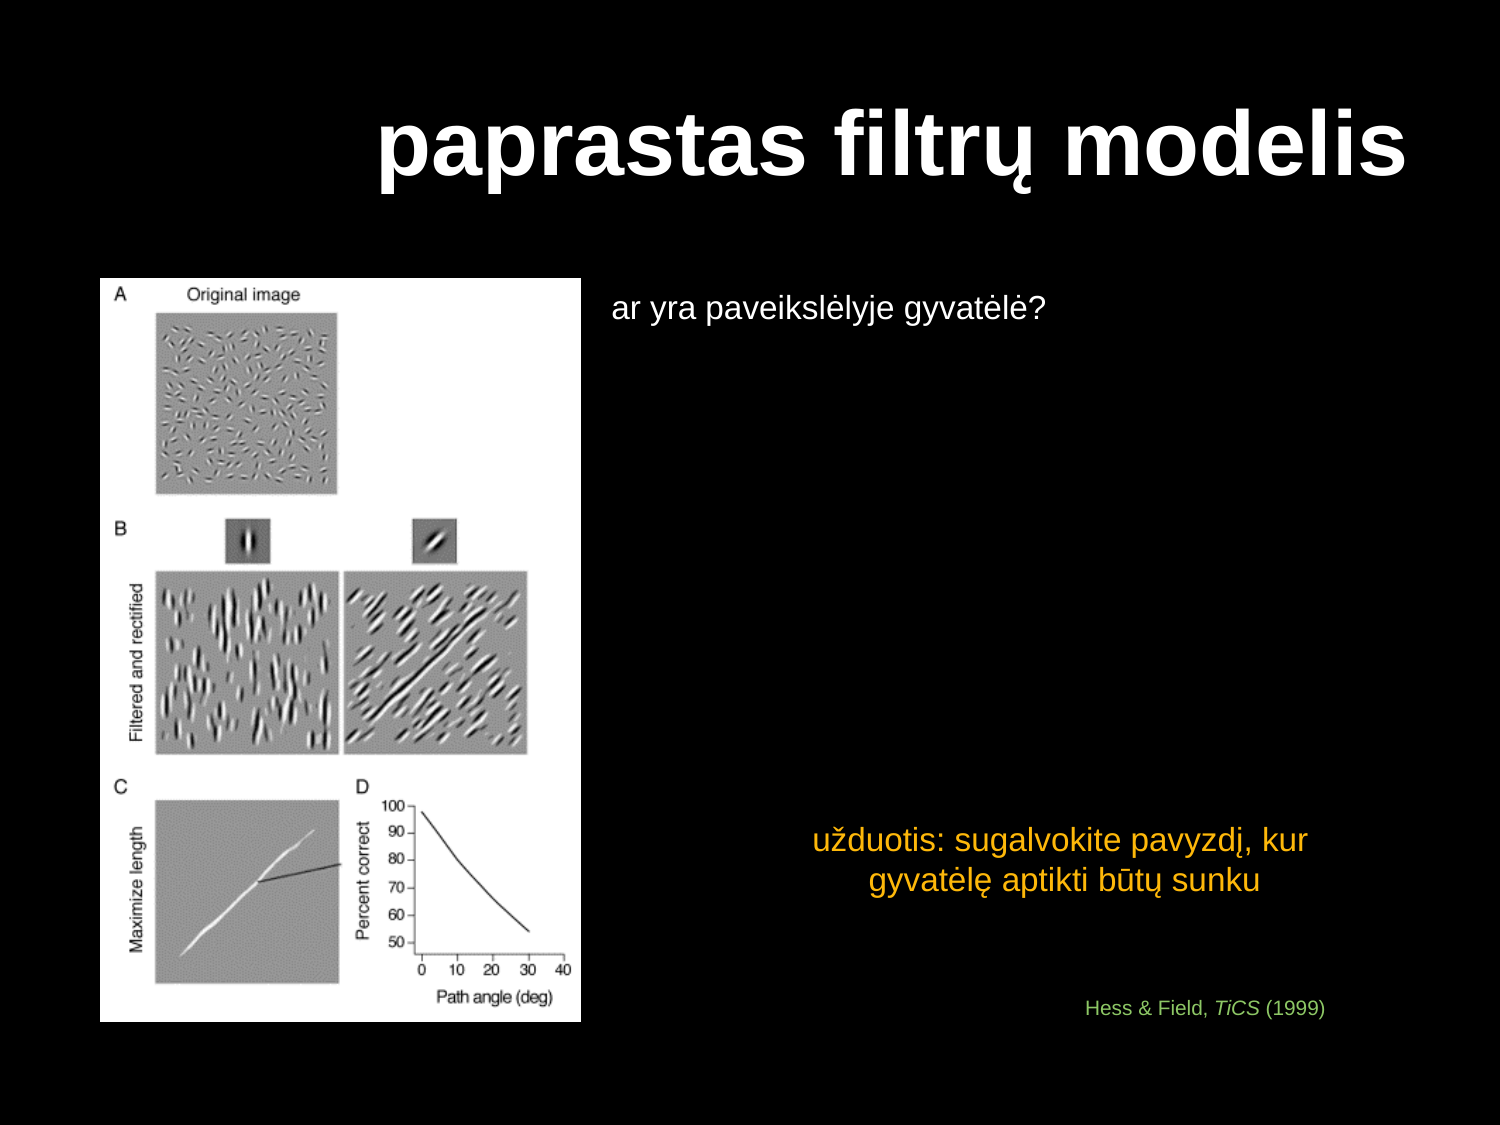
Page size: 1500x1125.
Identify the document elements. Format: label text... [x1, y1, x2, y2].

text_box ar yra paveikslėlyje gyvatėlė? [596, 278, 1323, 340]
title paprastas filtrų modelis [75, 45, 1425, 233]
text_box Hess & Field, TiCS (1999) [856, 987, 1341, 1035]
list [100, 278, 581, 1022]
text_box užduotis: sugalvokite pavyzdį, kur gyvatėlę aptikti būtų sunku [797, 810, 1341, 929]
